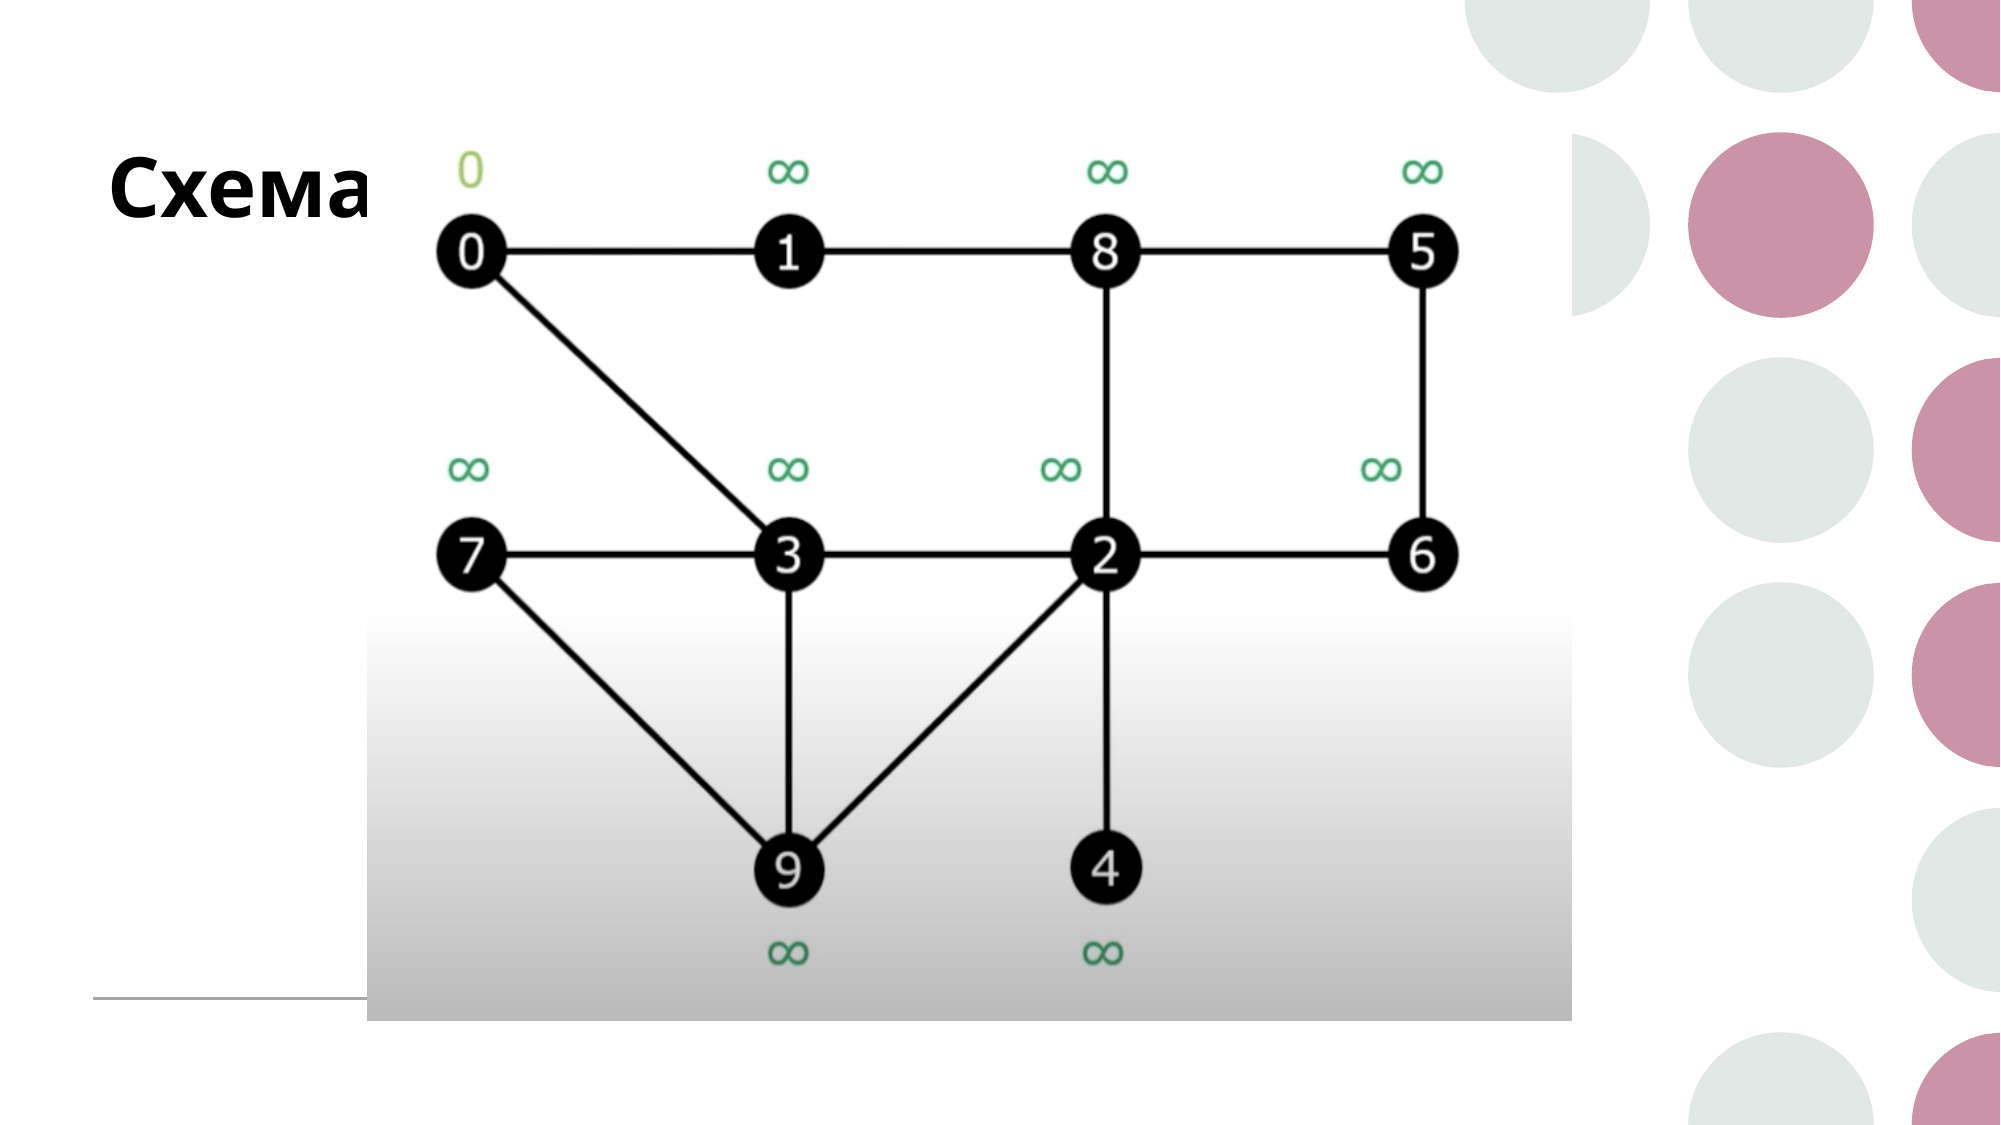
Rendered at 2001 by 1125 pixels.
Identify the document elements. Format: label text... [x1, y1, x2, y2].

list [367, 104, 1572, 1021]
title Схема [92, 126, 367, 335]
